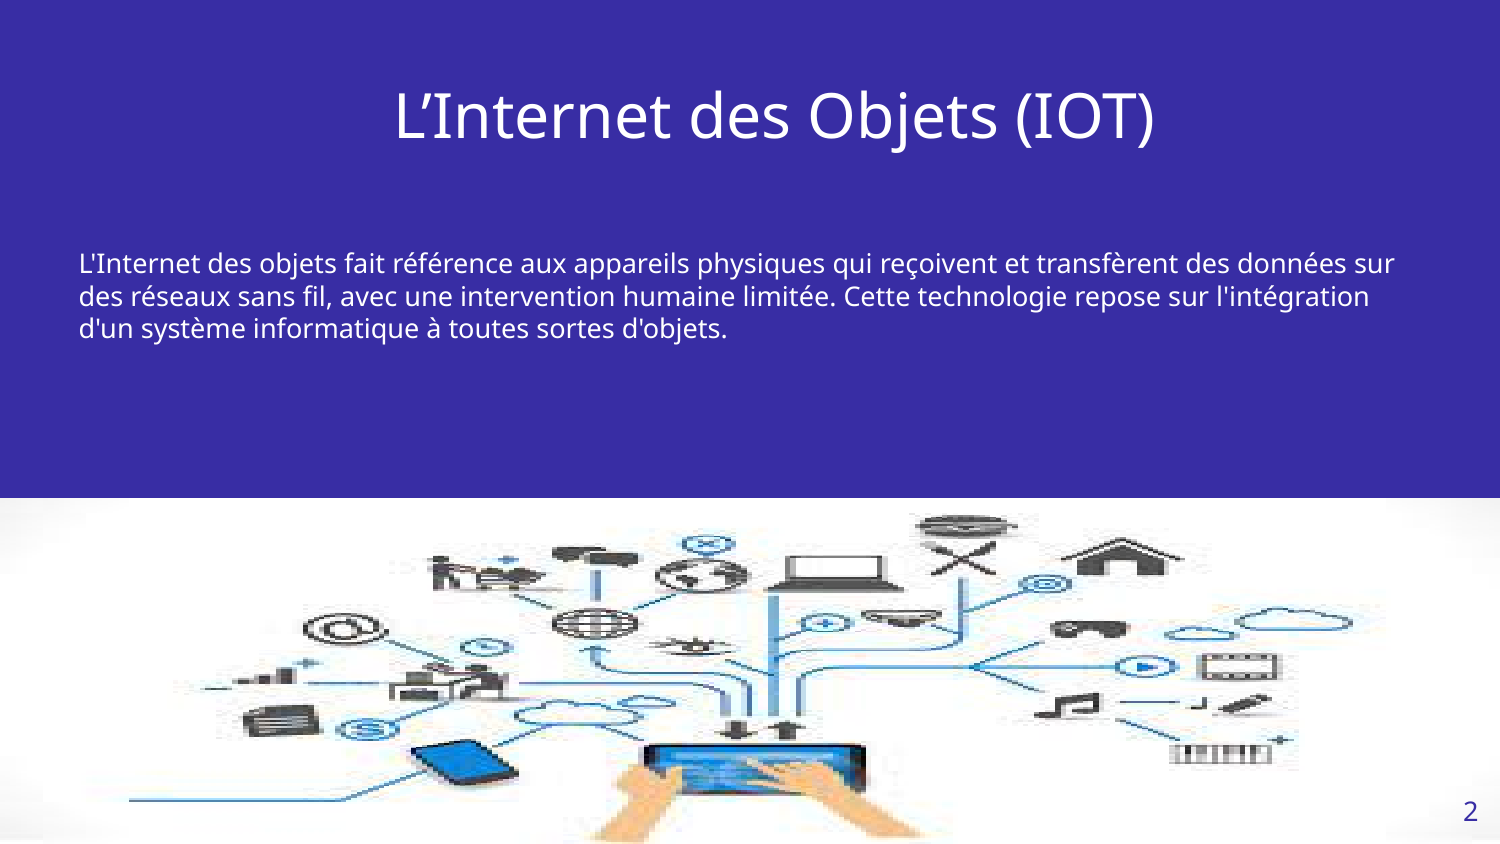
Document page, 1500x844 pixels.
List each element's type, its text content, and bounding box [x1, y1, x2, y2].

title L'Internet des objets fait référence aux appareils physiques qui reçoivent et transfèrent des données sur des réseaux sans fil, avec une intervention humaine limitée. Cette technologie repose sur l'intégration d'un système informatique à toutes sortes d'objets. [63, 201, 1437, 450]
picture [0, 498, 1500, 844]
title L’Internet des Objets (IOT) [50, 27, 1500, 201]
